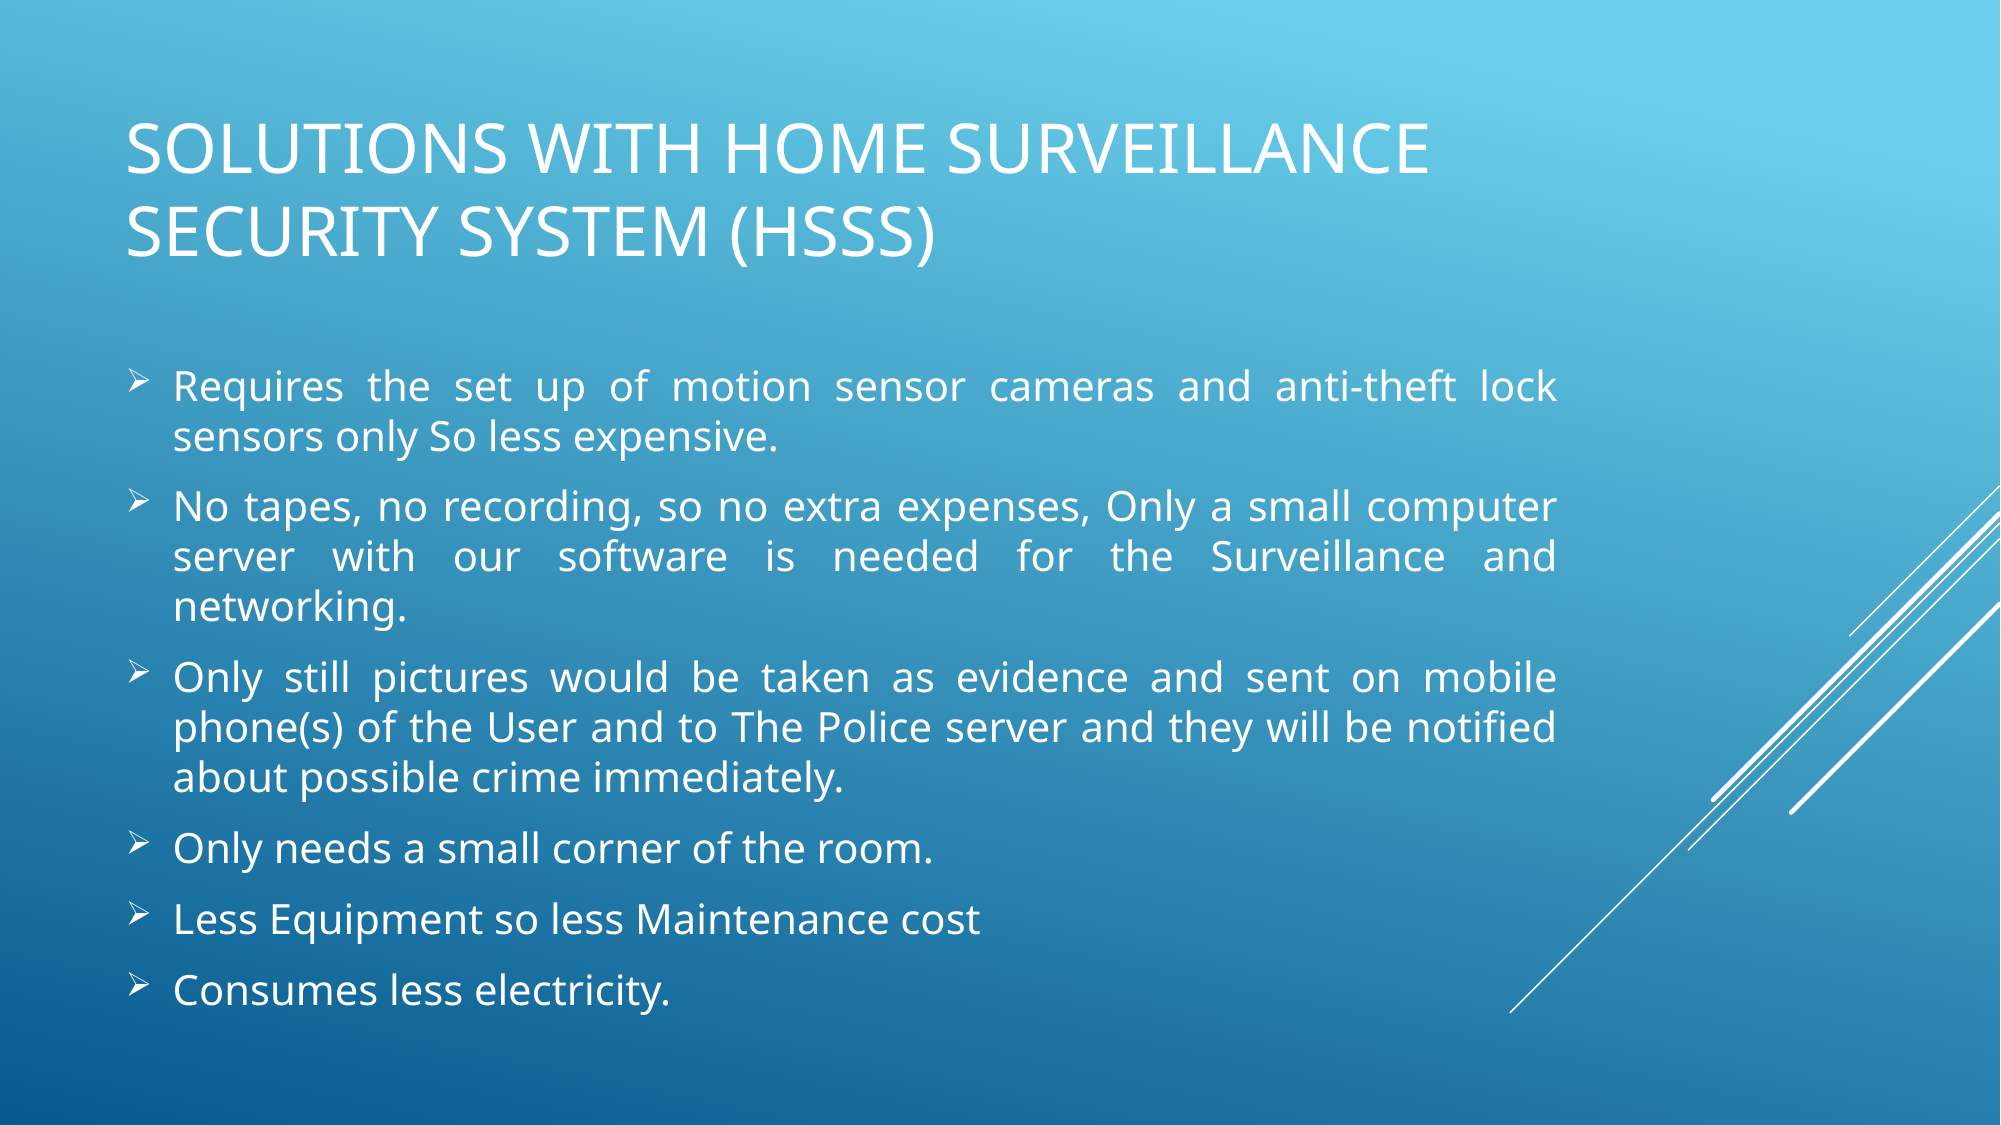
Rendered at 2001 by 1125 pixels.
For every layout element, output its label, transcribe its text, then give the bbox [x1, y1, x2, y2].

title Solutions with Home Surveillance Security System (HSSS) [110, 63, 1511, 311]
list Requires the set up of motion sensor cameras and anti-theft lock sensors only So less expensive. No tapes, no recording, so no extra expenses, Only a small computer server with our software is needed for the Surveillance and networking. Only still pictures would be taken as evidence and sent on mobile phone(s) of the User and to The Police server and they will be notified about possible crime immediately. Only needs a small corner of the room. Less Equipment so less Maintenance cost Consumes less electricity. [110, 326, 1574, 1047]
